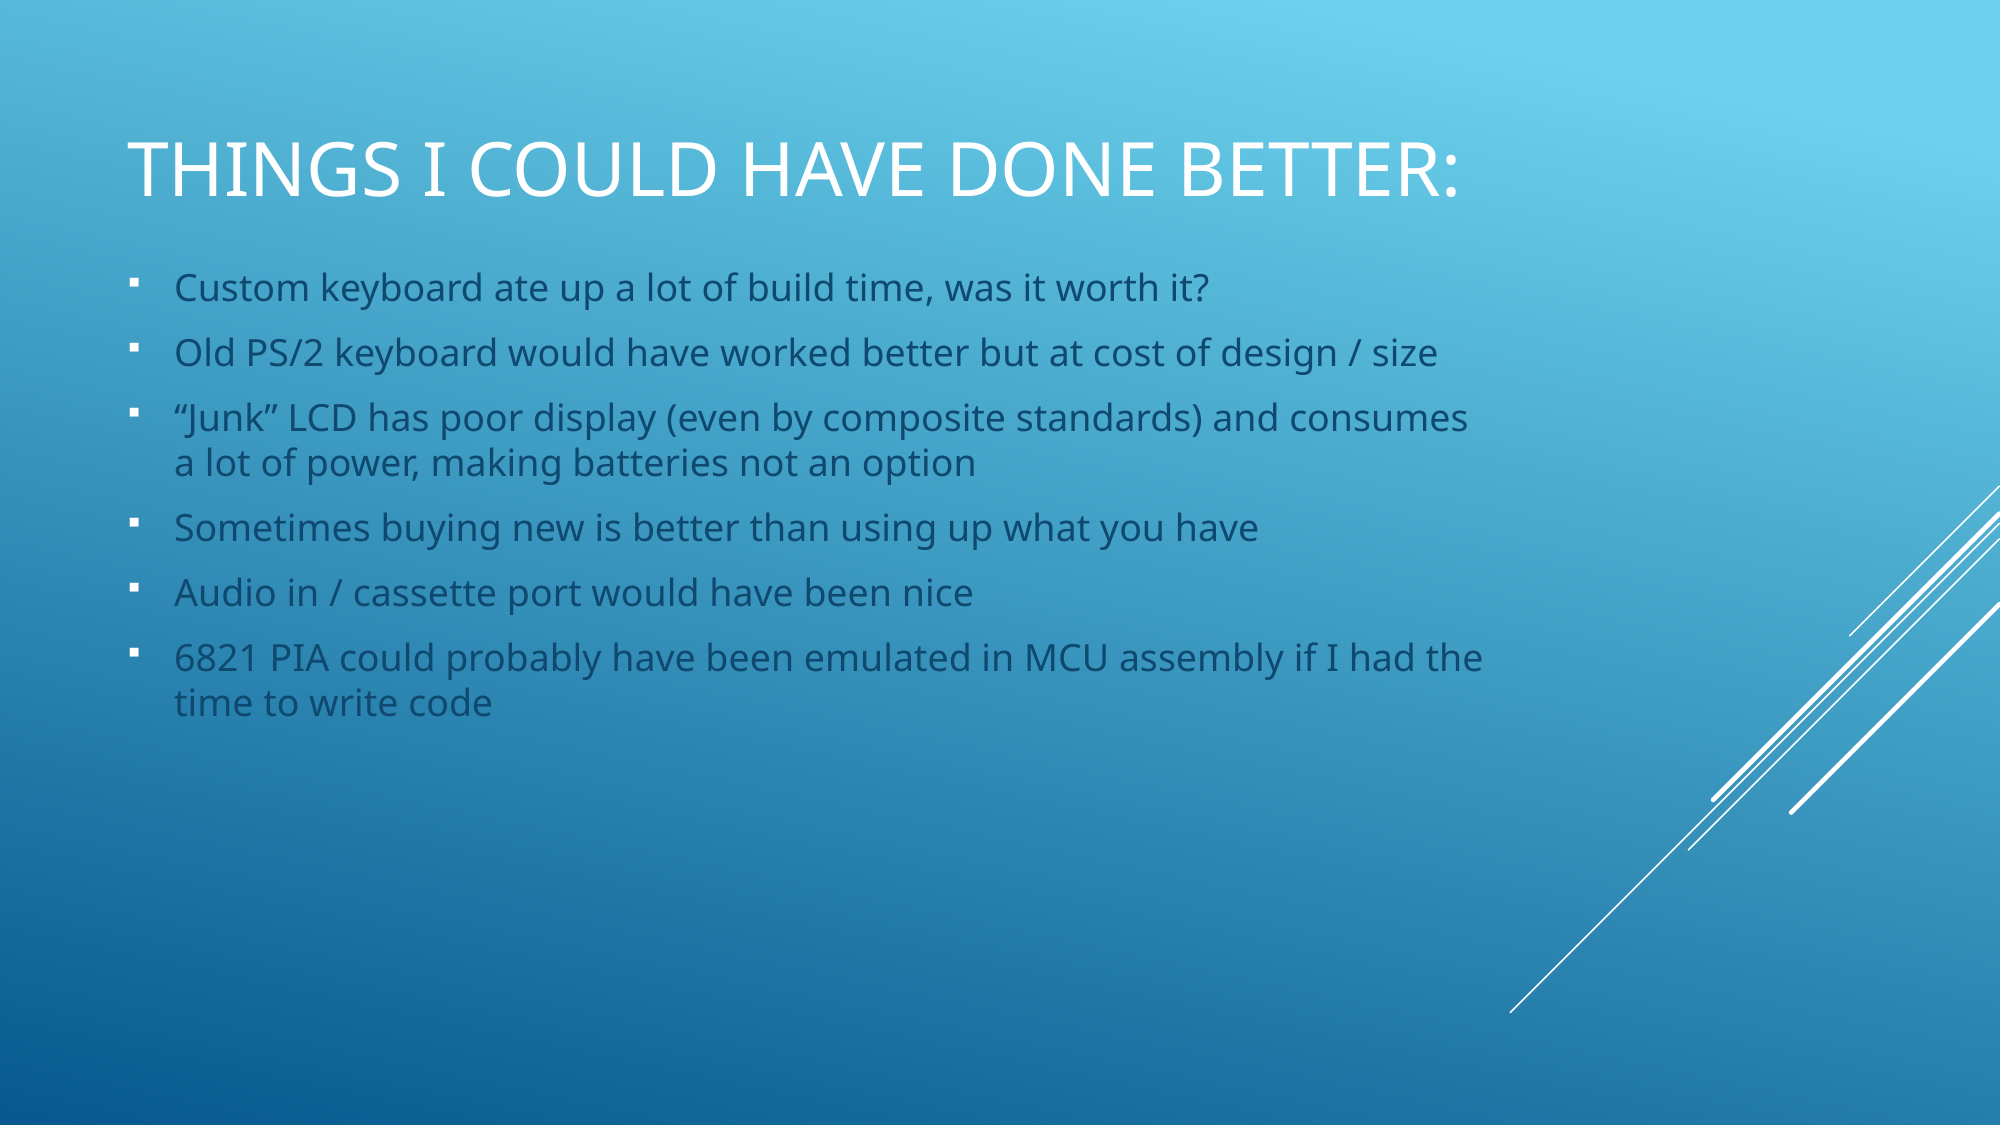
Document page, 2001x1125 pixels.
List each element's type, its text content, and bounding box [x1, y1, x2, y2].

title Things I could have done better: [112, 53, 1513, 220]
list Custom keyboard ate up a lot of build time, was it worth it? Old PS/2 keyboard would have worked better but at cost of design / size “Junk” LCD has poor display (even by composite standards) and consumes a lot of power, making batteries not an option Sometimes buying new is better than using up what you have Audio in / cassette port would have been nice 6821 PIA could probably have been emulated in MCU assembly if I had the time to write code [112, 256, 1513, 984]
